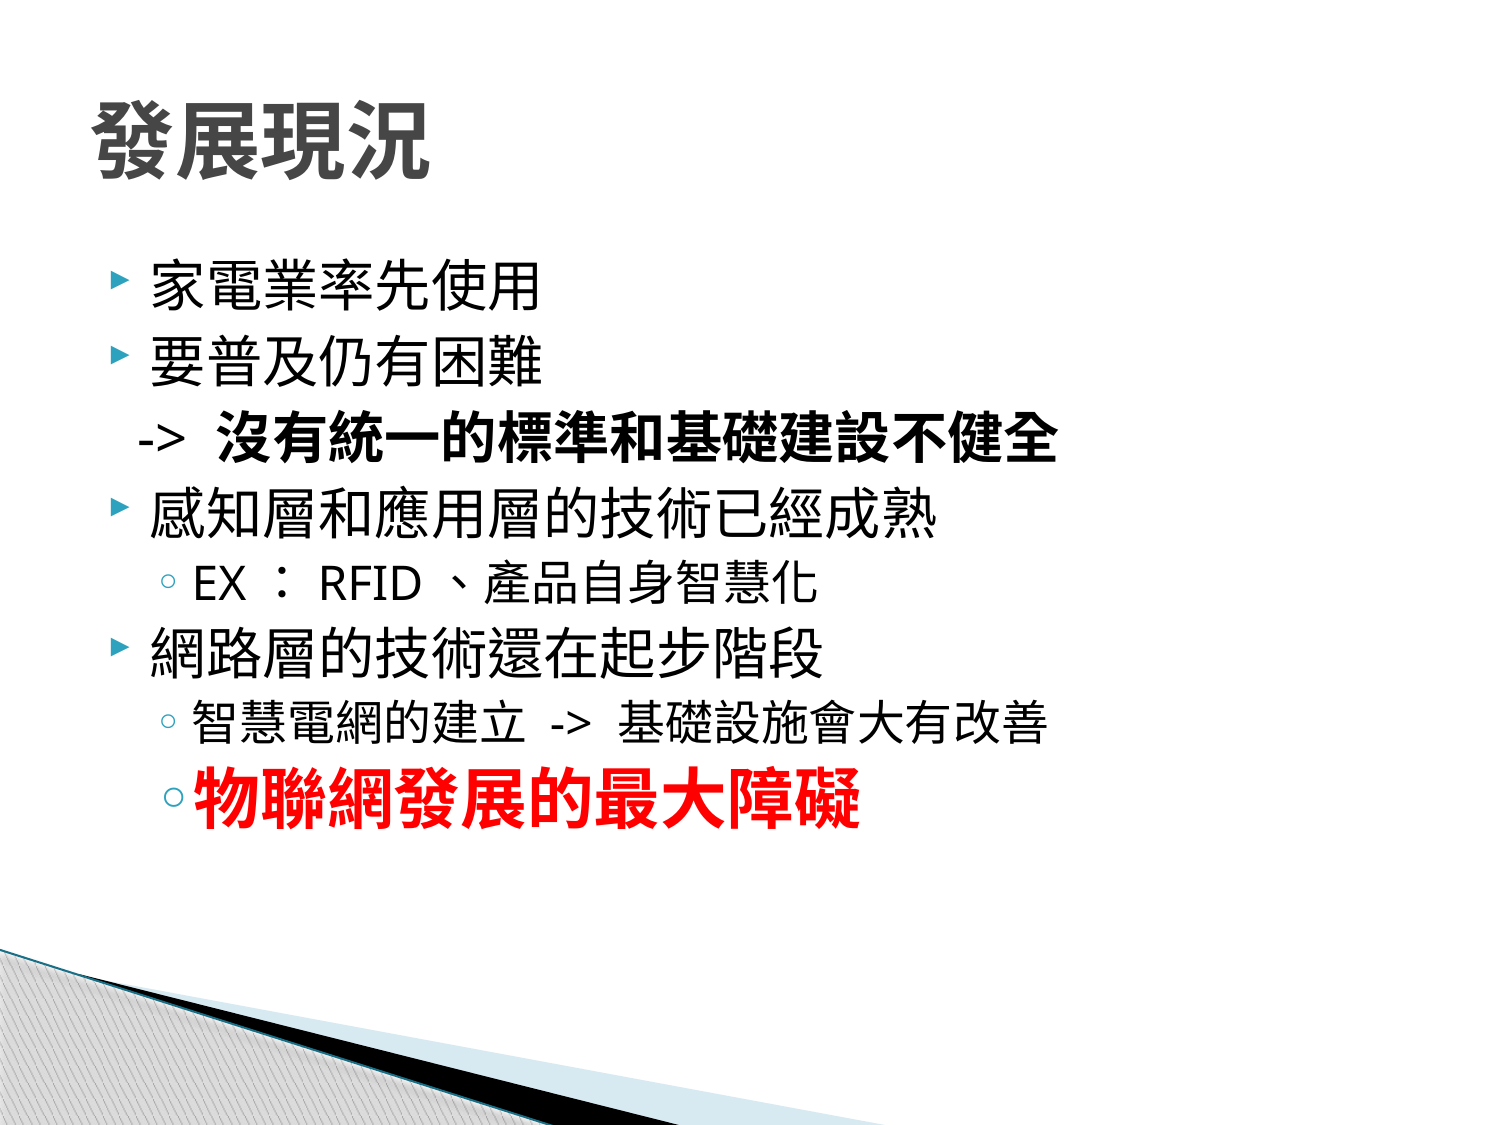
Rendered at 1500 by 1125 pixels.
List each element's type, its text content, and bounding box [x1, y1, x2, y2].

list 家電業率先使用 要普及仍有困難 -> 沒有統一的標準和基礎建設不健全 感知層和應用層的技術已經成熟 EX：RFID、產品自身智慧化 網路層的技術還在起步階段 智慧電網的建立 -> 基礎設施會大有改善 物聯網發展的最大障礙 [75, 243, 1425, 1047]
title 發展現況 [75, 45, 1425, 233]
